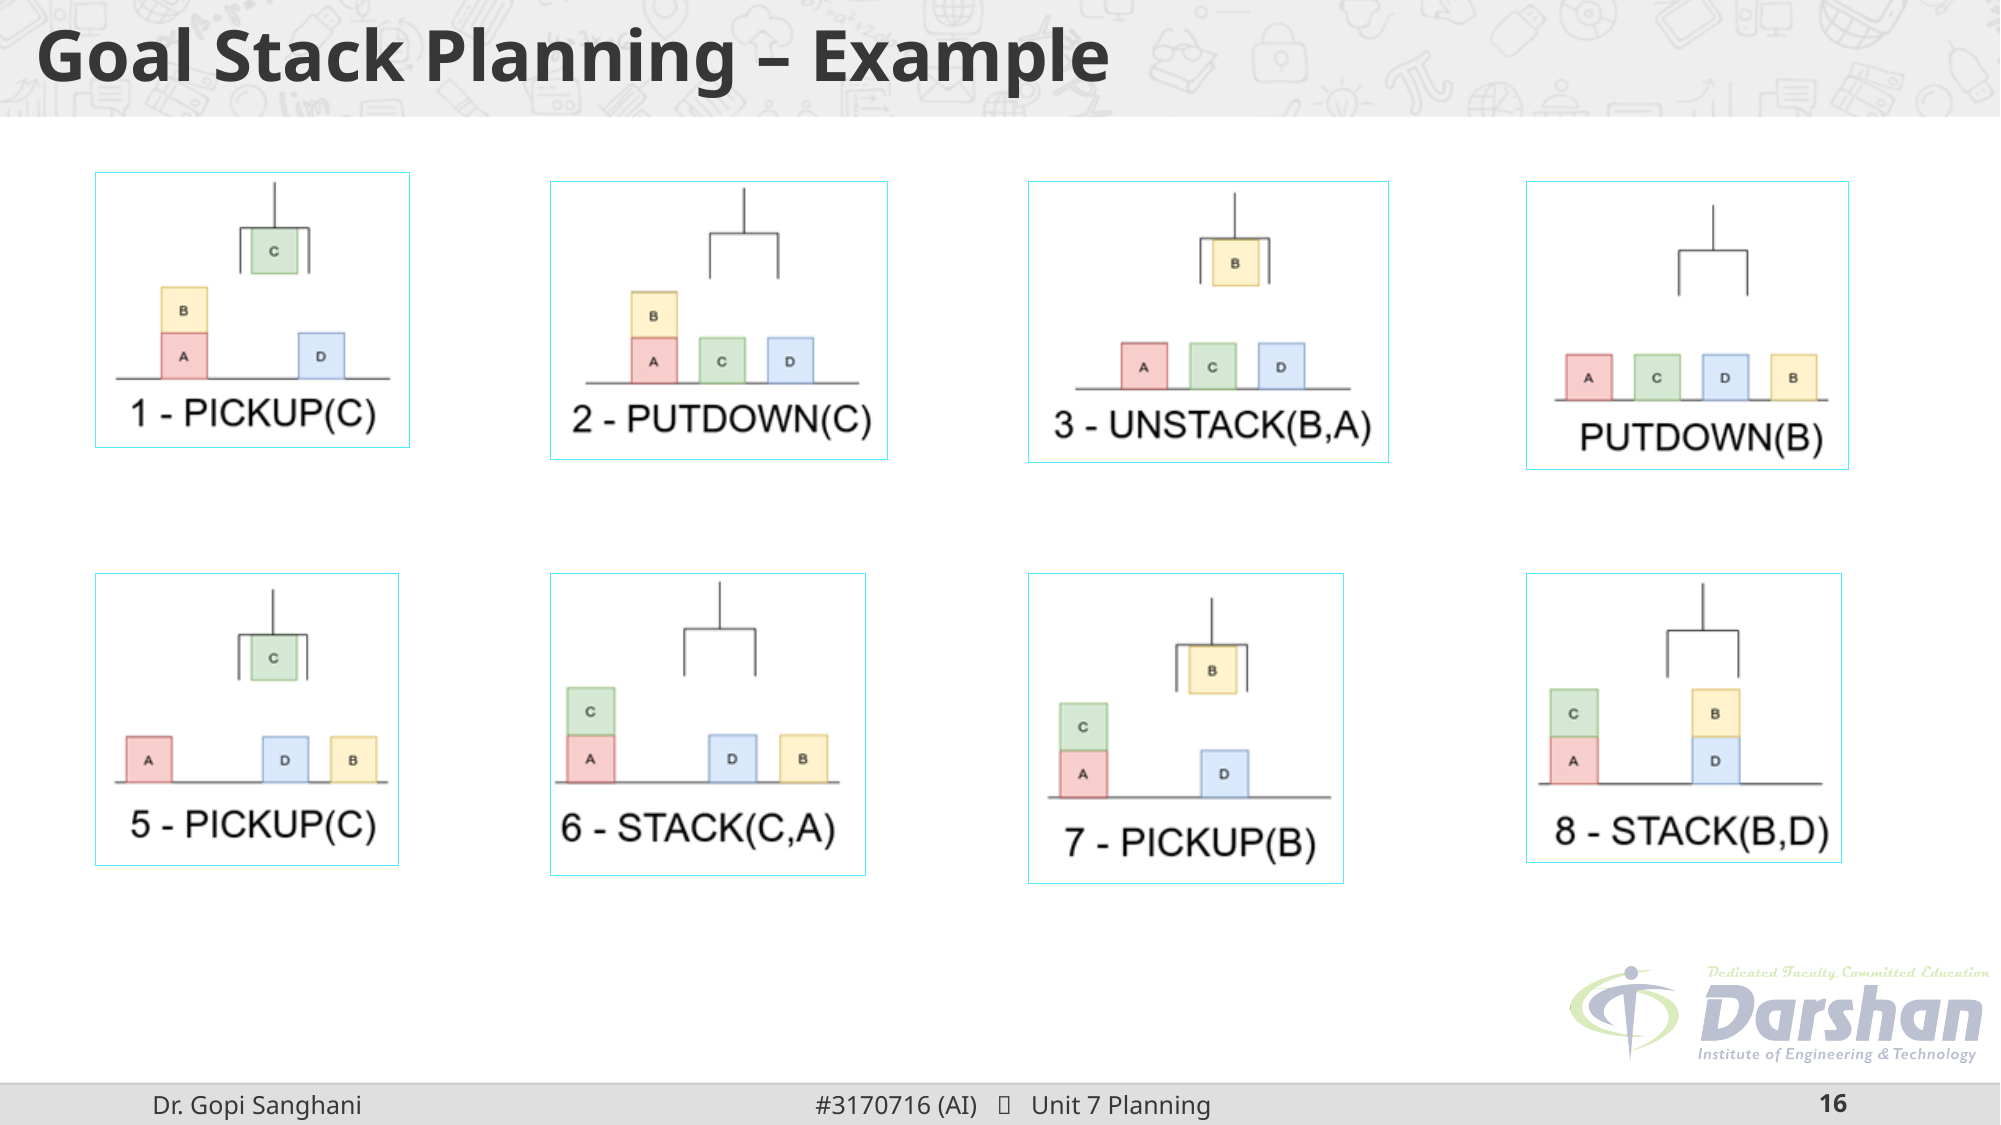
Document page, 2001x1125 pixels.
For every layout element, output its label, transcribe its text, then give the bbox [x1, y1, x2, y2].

picture [1526, 181, 1849, 469]
picture [95, 573, 400, 866]
picture [1028, 573, 1344, 884]
picture [1526, 573, 1842, 863]
picture [95, 172, 410, 448]
picture [550, 573, 866, 876]
picture [1028, 181, 1389, 463]
title Goal Stack Planning – Example [0, 0, 2000, 117]
picture [550, 181, 888, 460]
